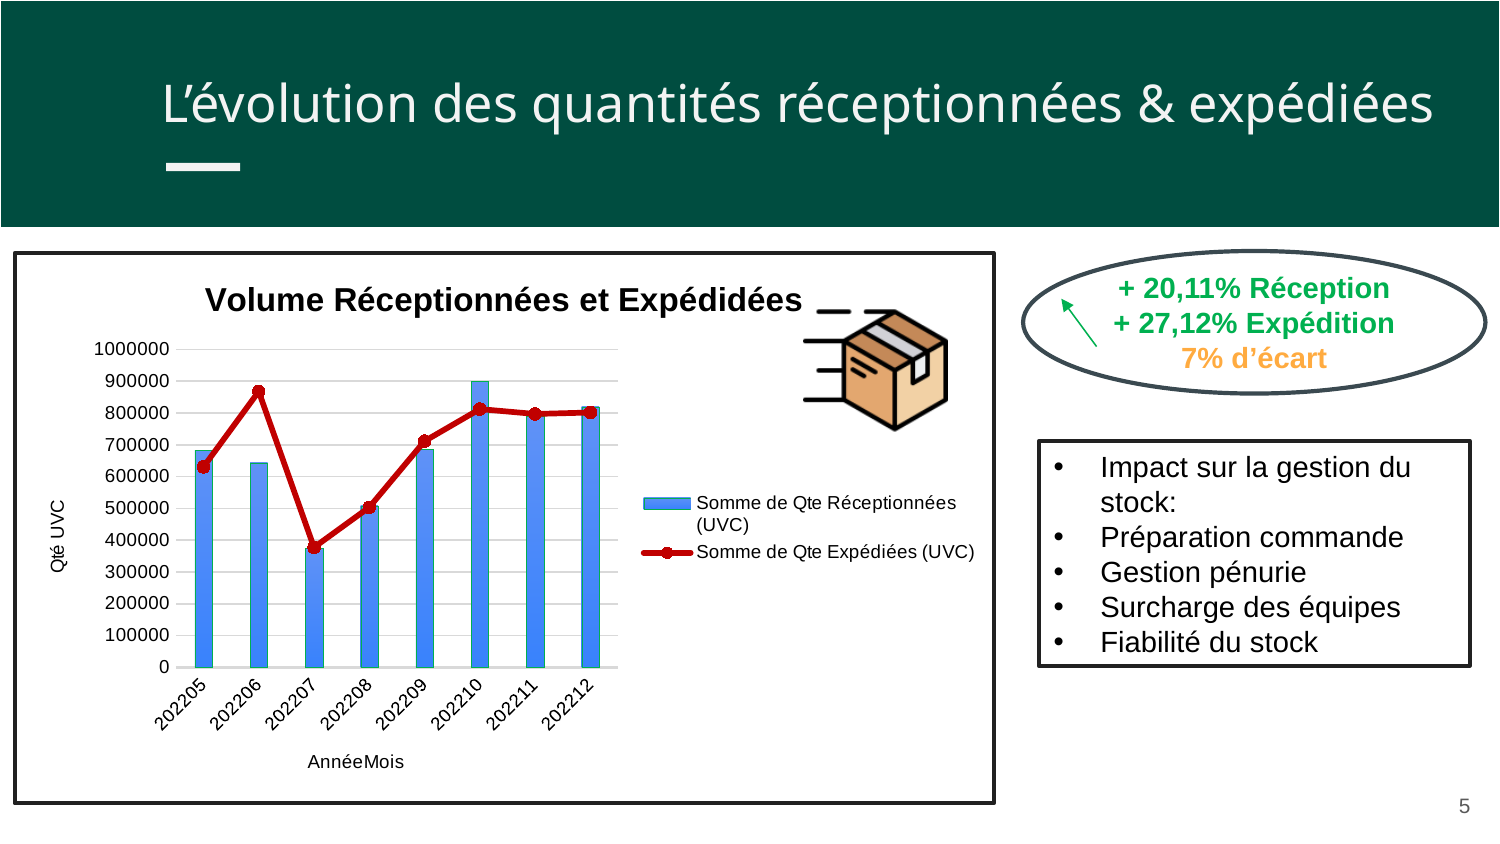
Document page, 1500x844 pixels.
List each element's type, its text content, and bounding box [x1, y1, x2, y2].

text_box + 20,11% Réception + 27,12% Expédition 7% d’écart [1020, 248, 1488, 396]
text_box Impact sur la gestion du stock: Préparation commande Gestion pénurie Surcharge des équipes Fiabilité du stock [1037, 439, 1472, 668]
text_box [0, 0, 1500, 228]
slide_number 5 [1395, 773, 1486, 838]
text_box L’évolution des quantités réceptionnées & expédiées [146, 55, 1500, 150]
text_box [166, 162, 241, 172]
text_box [1061, 298, 1097, 347]
chart [12, 250, 996, 806]
picture [803, 298, 948, 443]
